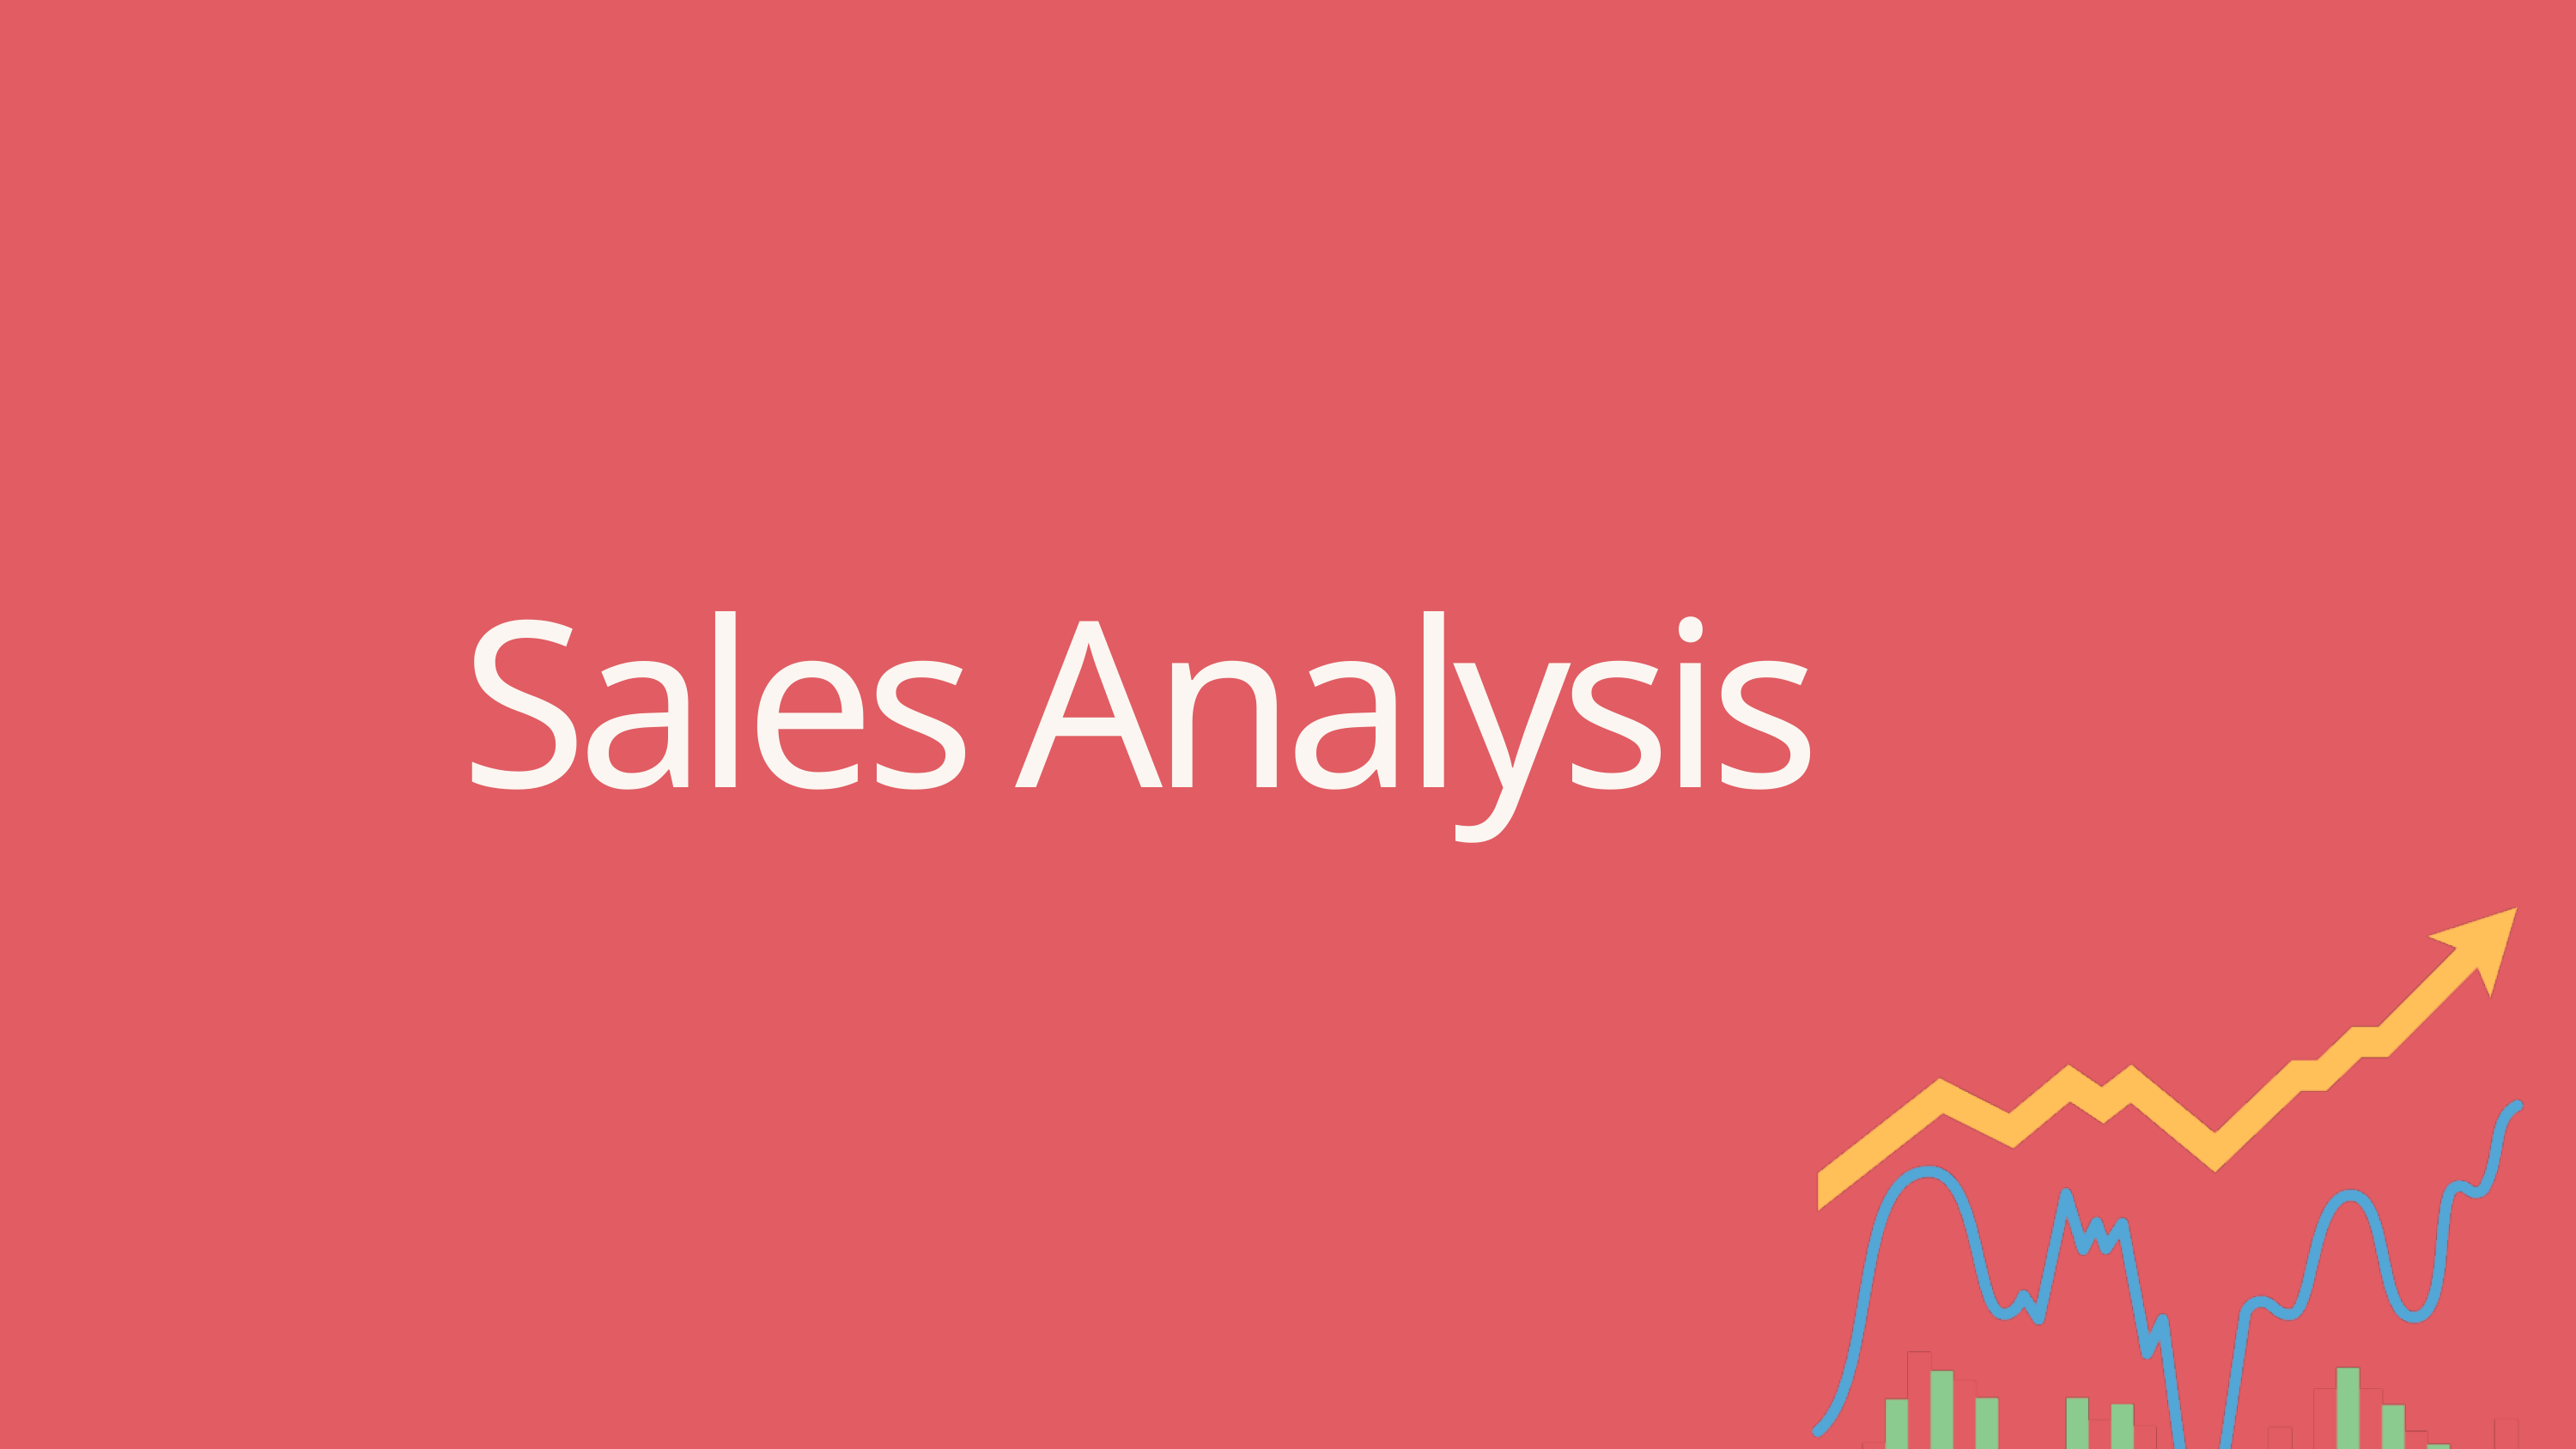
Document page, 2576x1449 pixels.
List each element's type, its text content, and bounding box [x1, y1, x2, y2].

text_box [1812, 906, 2524, 1449]
text_box Sales Analysis [292, 626, 1990, 834]
